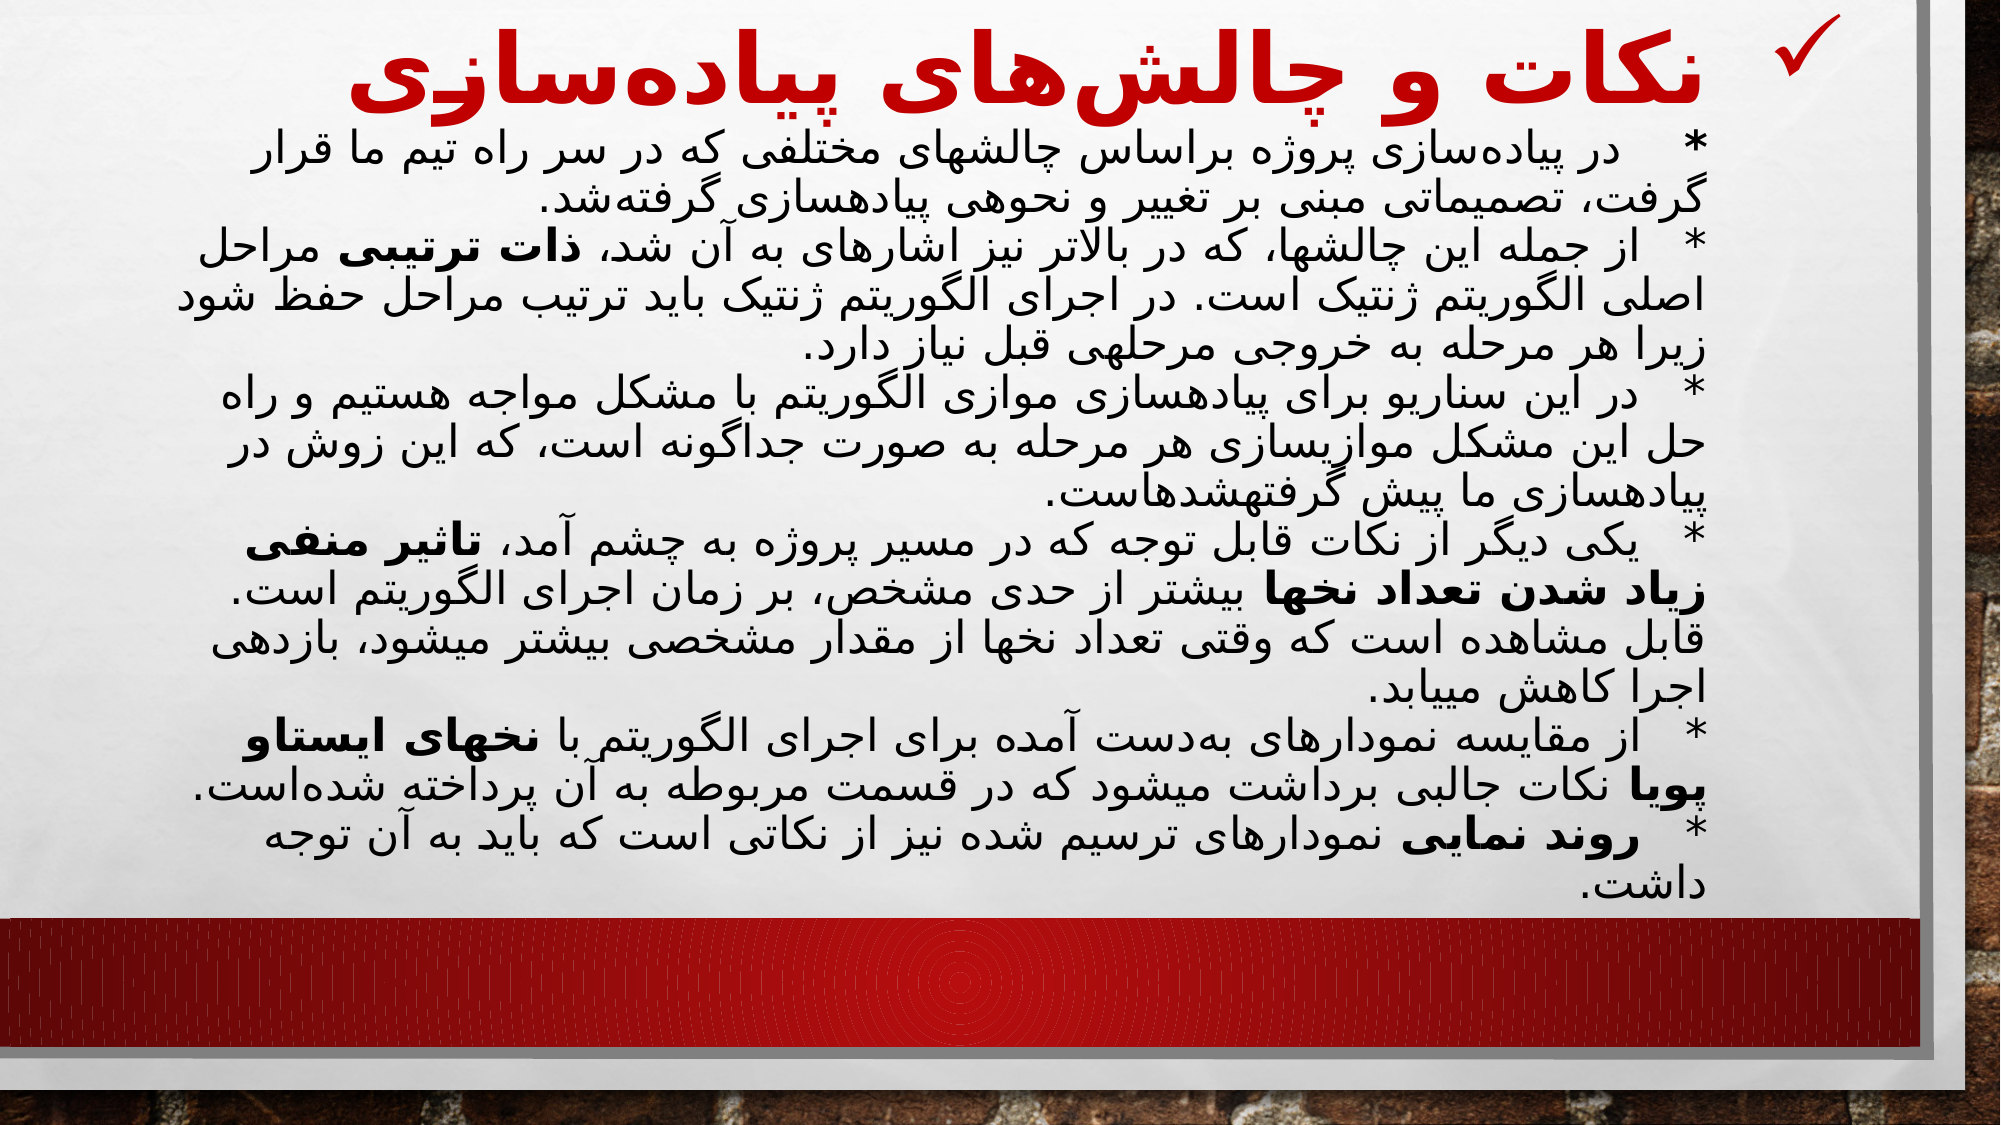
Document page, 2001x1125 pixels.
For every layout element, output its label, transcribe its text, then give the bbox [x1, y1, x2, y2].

title نکات و چالش‌های پیاده‌سازی * در پیاده‌سازی پروژه براساس چالشهای مختلفی که در سر راه تیم ما قرار گرفت، تصمیماتی مبنی بر تغییر و نحوهی پیادهسازی گرفته‌شد. * از جمله این چالشها، که در بالاتر نیز اشارهای به آن شد، ذات ترتیبی مراحل اصلی الگوریتم ژنتیک است. در اجرای الگوریتم ژنتیک باید ترتیب مراحل حفظ شود زیرا هر مرحله به خروجی مرحلهی قبل نیاز دارد. * در این سناریو برای پیادهسازی موازی الگوریتم با مشکل مواجه هستیم و راه حل این مشکل موازیسازی هر مرحله به صورت جداگونه است، که این زوش در پیادهسازی ما پیش گرفتهشدهاست. * یکی دیگر از نکات قابل توجه که در مسیر پروژه به چشم آمد، تاثیر منفی زیاد شدن تعداد نخها بیشتر از حدی مشخص، بر زمان اجرای الگوریتم است. قابل مشاهده است که وقتی تعداد نخها از مقدار مشخصی بیشتر میشود، بازدهی اجرا کاهش مییابد. * از مقایسه‌ نمودارهای به‌دست آمده برای اجرای الگوریتم با نخهای ایستاو پویا نکات جالبی برداشت میشود که در قسمت مربوطه به آن پرداخته شده‌است. * روند نمایی نمودارهای ترسیم شده نیز از نکاتی است که باید به آن توجه داشت. [139, 0, 1846, 982]
picture [0, 0, 2000, 1125]
